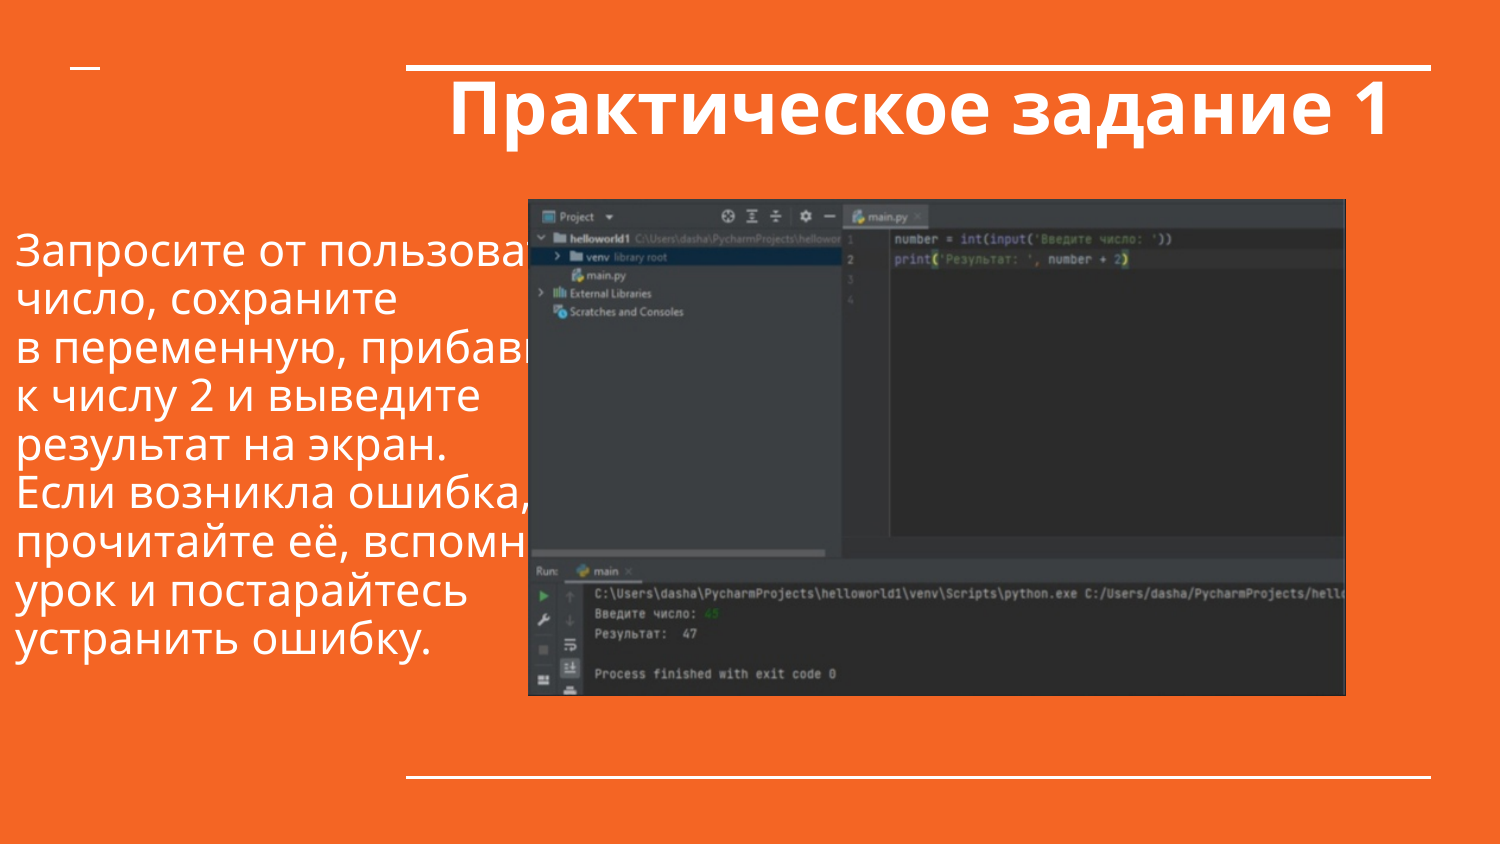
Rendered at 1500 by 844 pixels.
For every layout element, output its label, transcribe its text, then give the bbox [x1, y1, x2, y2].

subtitle Запросите от пользователя число, сохраните в переменную, прибавьте к числу 2 и выведите результат на экран. Если возникла ошибка, прочитайте её, вспомните урок и постарайтесь устранить ошибку. [0, 374, 523, 680]
picture [528, 198, 1346, 696]
title Практическое задание 1 [303, 46, 1500, 300]
